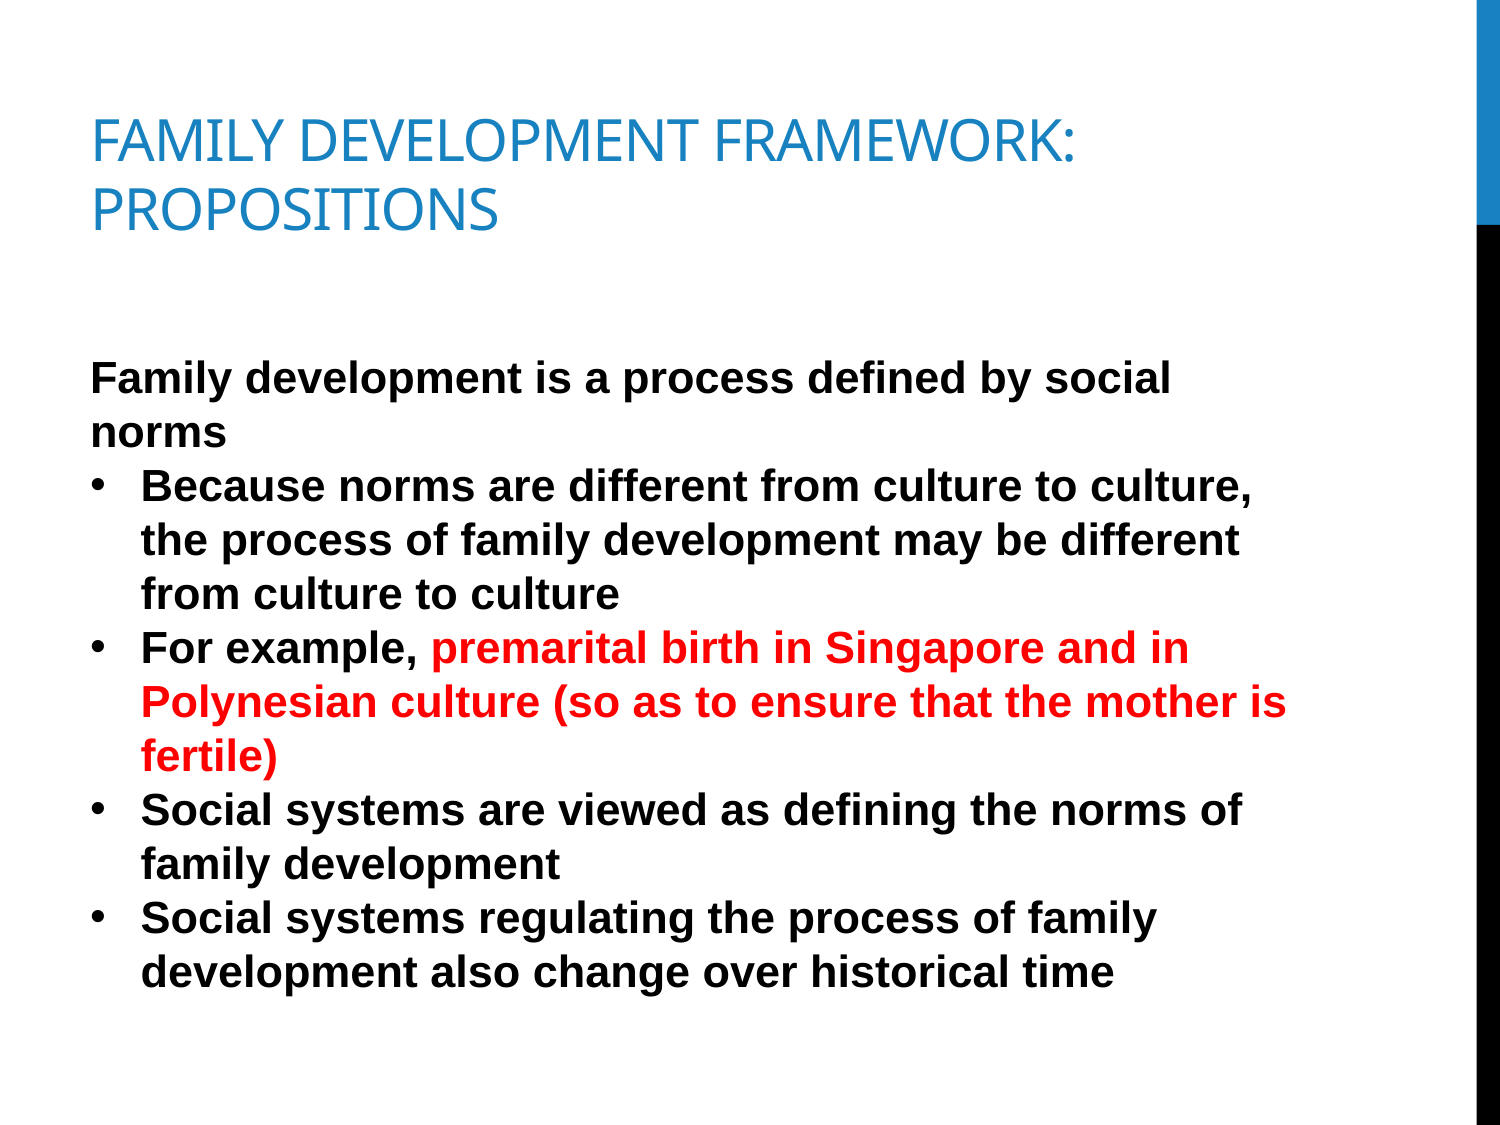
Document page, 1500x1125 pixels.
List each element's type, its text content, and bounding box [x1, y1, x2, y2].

title Family development framework: Propositions [75, 25, 1464, 250]
list Family development is a process defined by social norms Because norms are different from culture to culture, the process of family development may be different from culture to culture For example, premarital birth in Singapore and in Polynesian culture (so as to ensure that the mother is fertile) Social systems are viewed as defining the norms of family development Social systems regulating the process of family development also change over historical time [75, 287, 1325, 1005]
